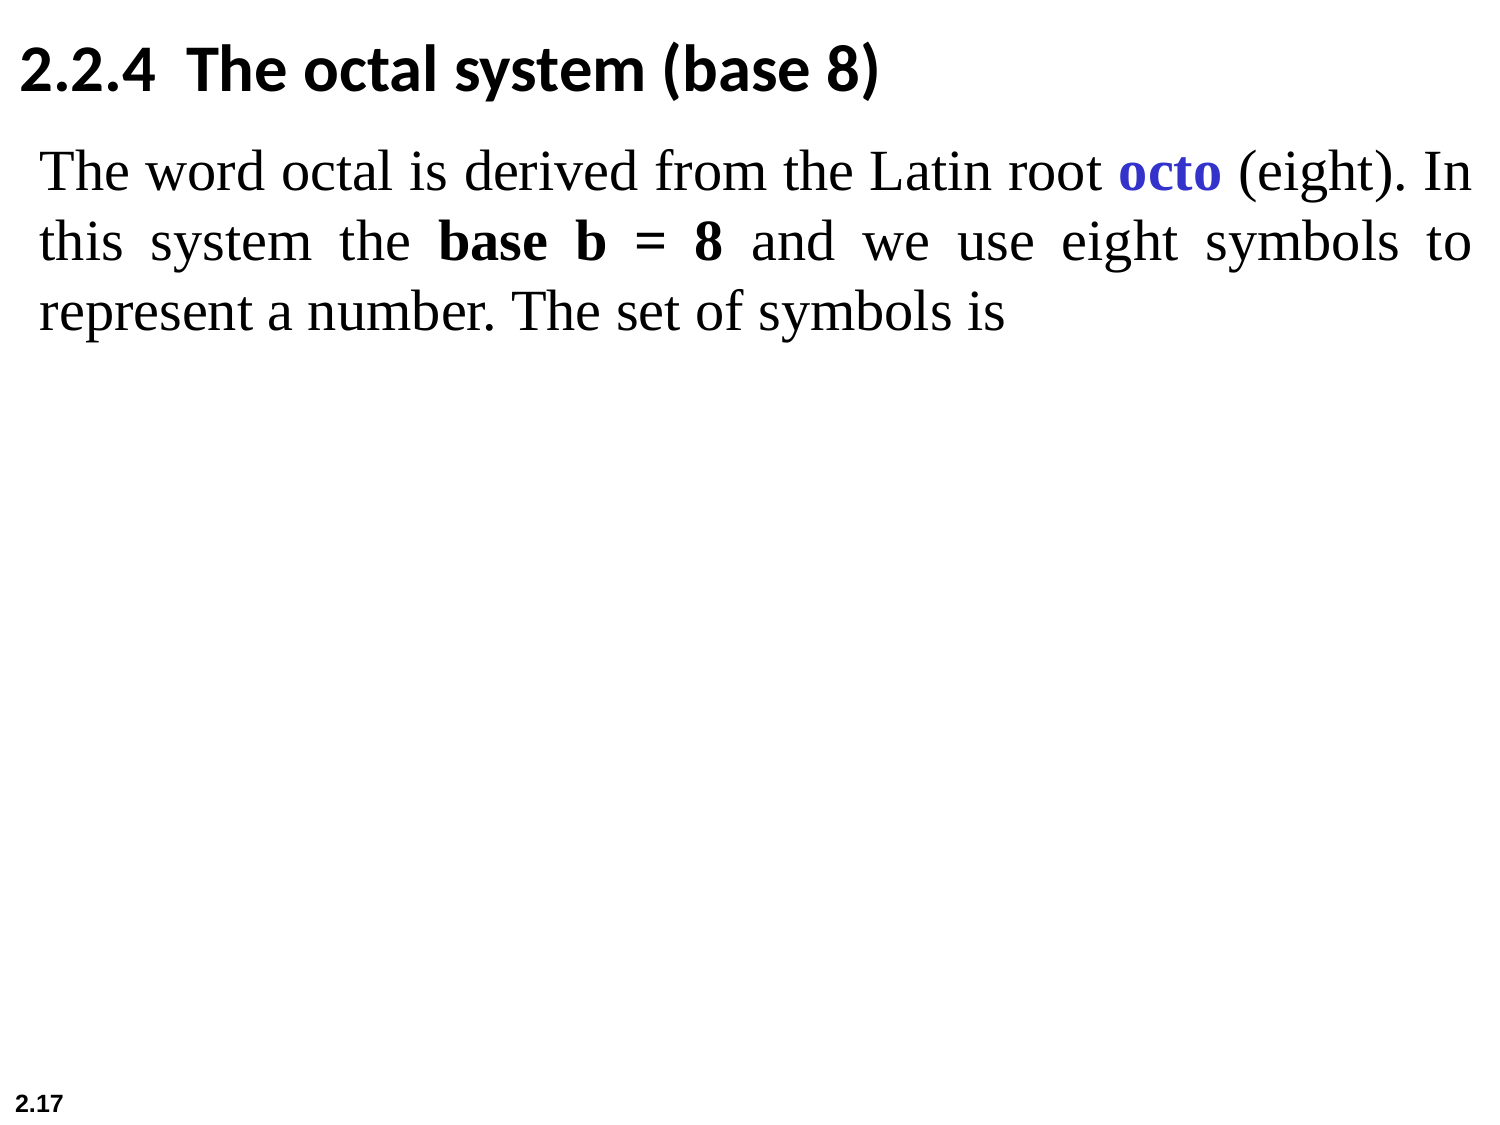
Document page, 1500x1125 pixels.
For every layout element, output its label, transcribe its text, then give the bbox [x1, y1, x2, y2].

slide_number 2.17 [0, 1050, 313, 1125]
text_box The word octal is derived from the Latin root octo (eight). In this system the base b = 8 and we use eight symbols to represent a number. The set of symbols is [24, 124, 1488, 350]
text_box 2.2.4 The octal system (base 8) [4, 17, 897, 113]
